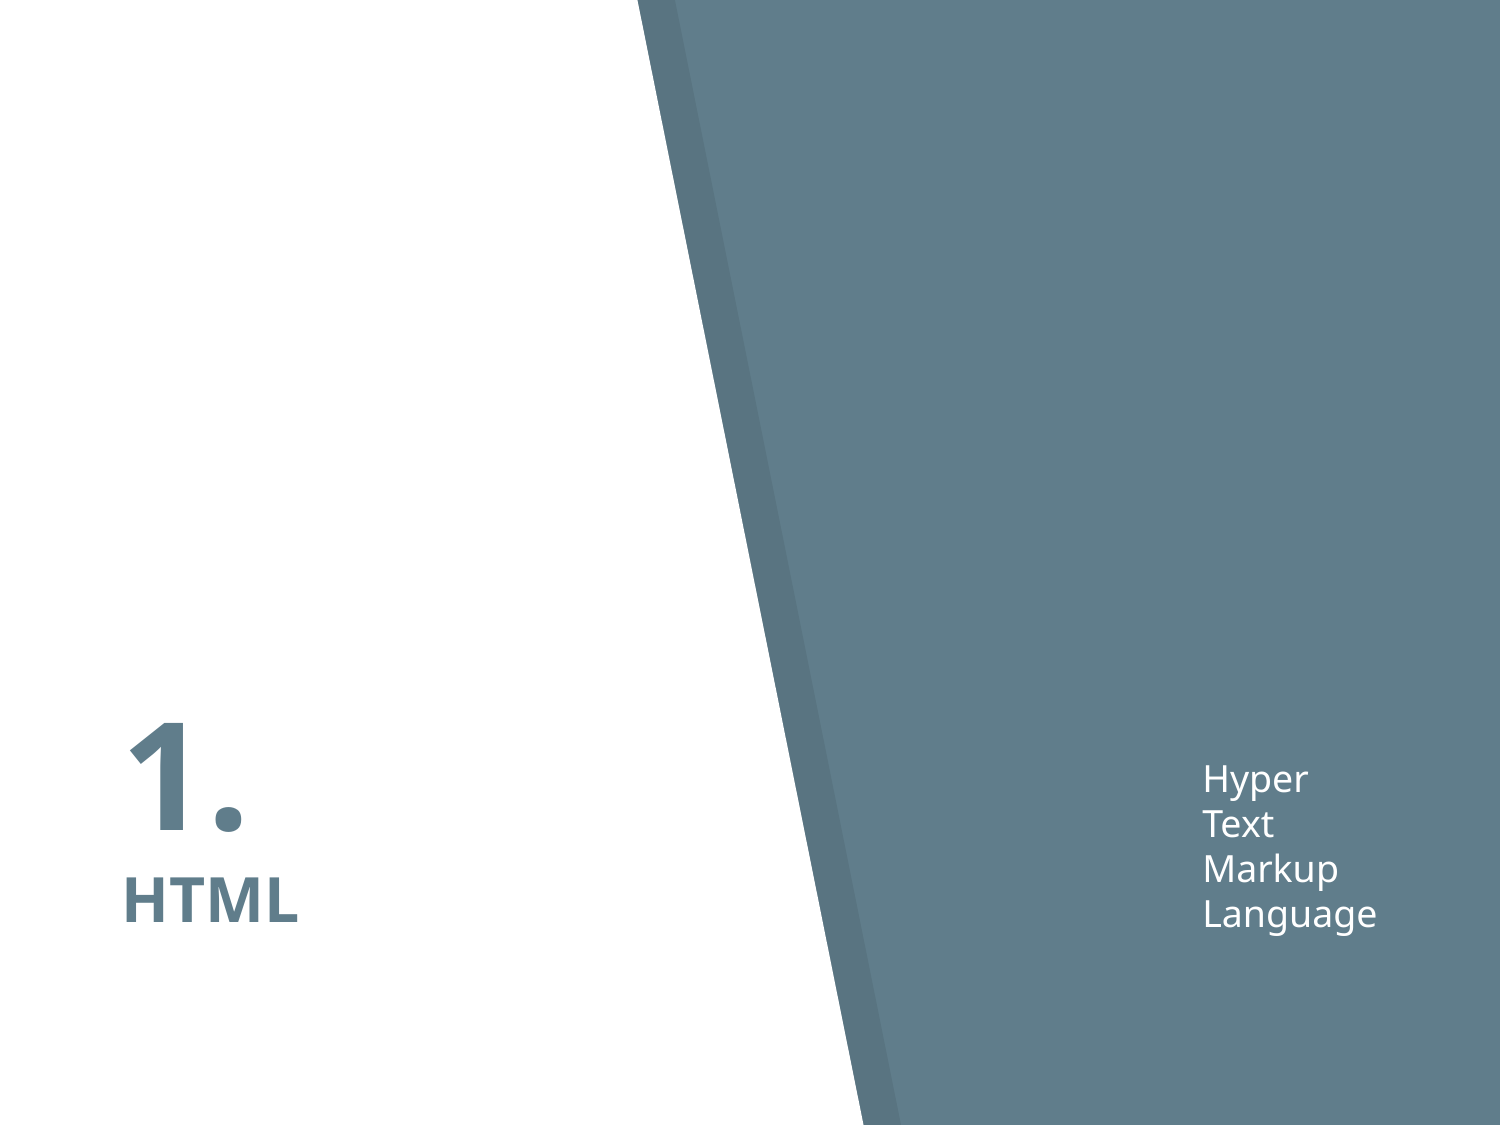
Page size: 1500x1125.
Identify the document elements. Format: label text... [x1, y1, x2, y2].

title 1. HTML [106, 296, 685, 951]
subtitle Hyper Text Markup Language [1187, 724, 1500, 951]
